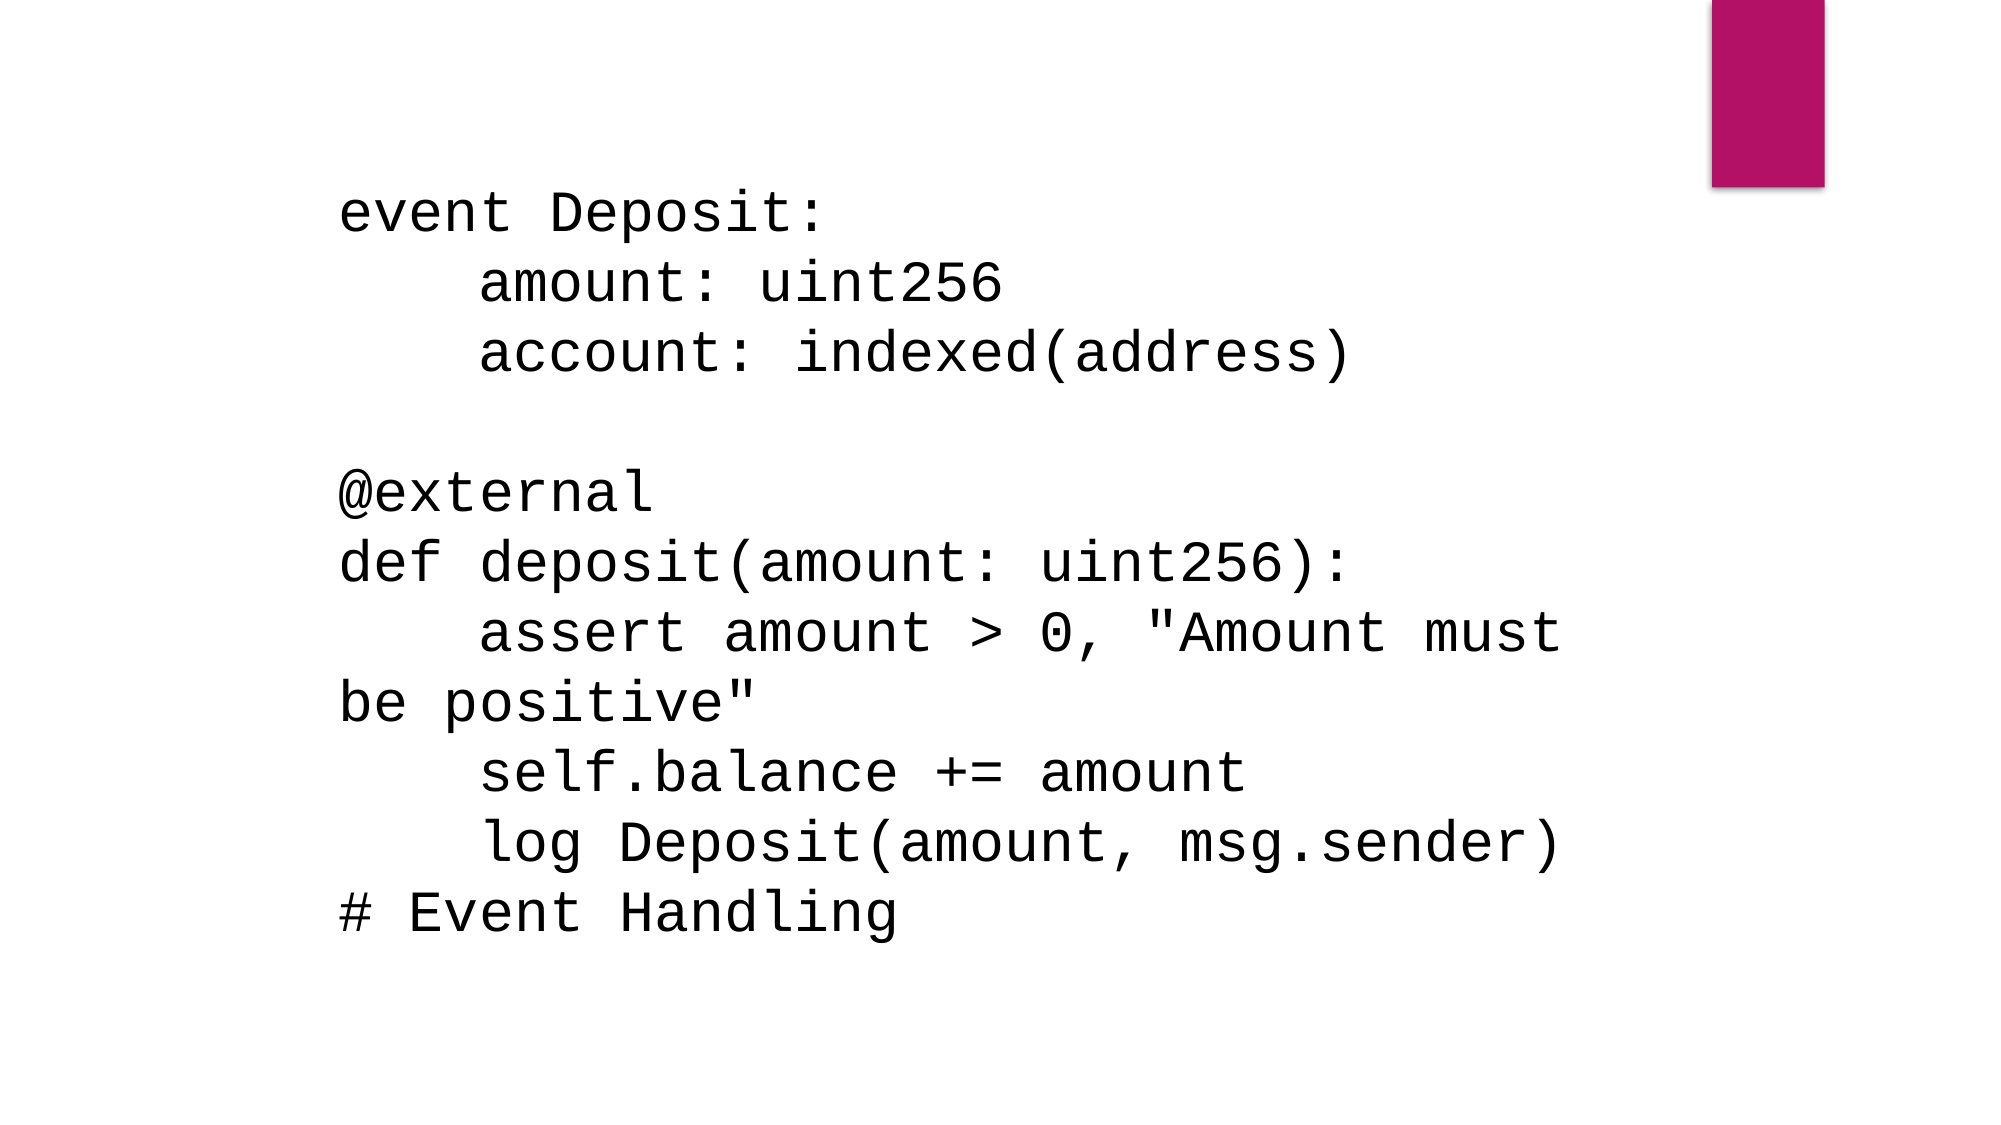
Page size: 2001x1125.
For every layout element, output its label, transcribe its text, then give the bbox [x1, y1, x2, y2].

text_box event Deposit: amount: uint256 account: indexed(address) @external def deposit(amount: uint256): assert amount > 0, "Amount must be positive" self.balance += amount log Deposit(amount, msg.sender) # Event Handling [324, 166, 1676, 951]
